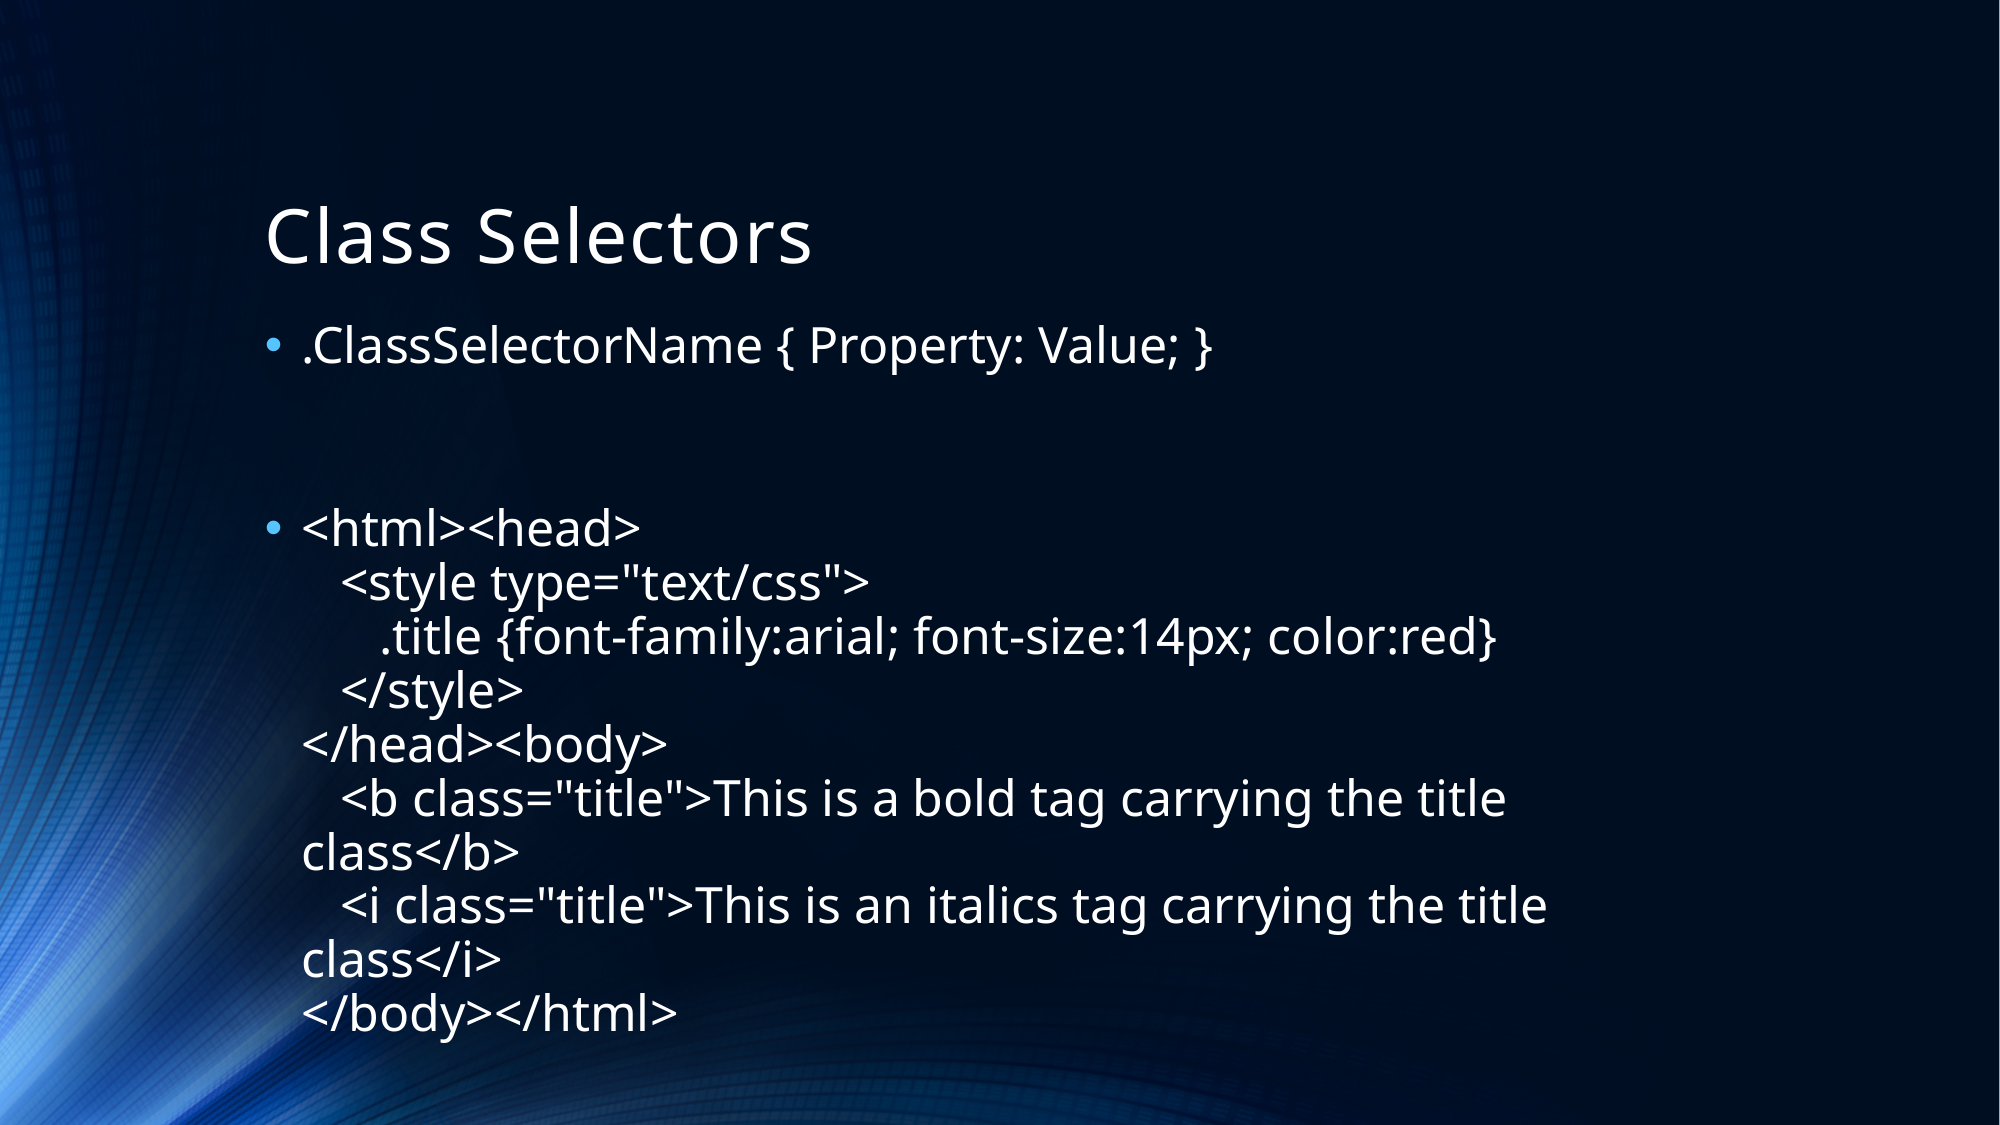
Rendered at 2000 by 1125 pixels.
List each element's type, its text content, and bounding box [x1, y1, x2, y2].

picture [0, 0, 2000, 1125]
title Class Selectors [249, 62, 1750, 288]
list .ClassSelectorName { Property: Value; } <html><head> <style type="text/css"> .title {font-family:arial; font-size:14px; color:red} </style> </head><body> <b class="title">This is a bold tag carrying the title class</b> <i class="title">This is an italics tag carrying the title class</i> </body></html> [249, 312, 1749, 988]
